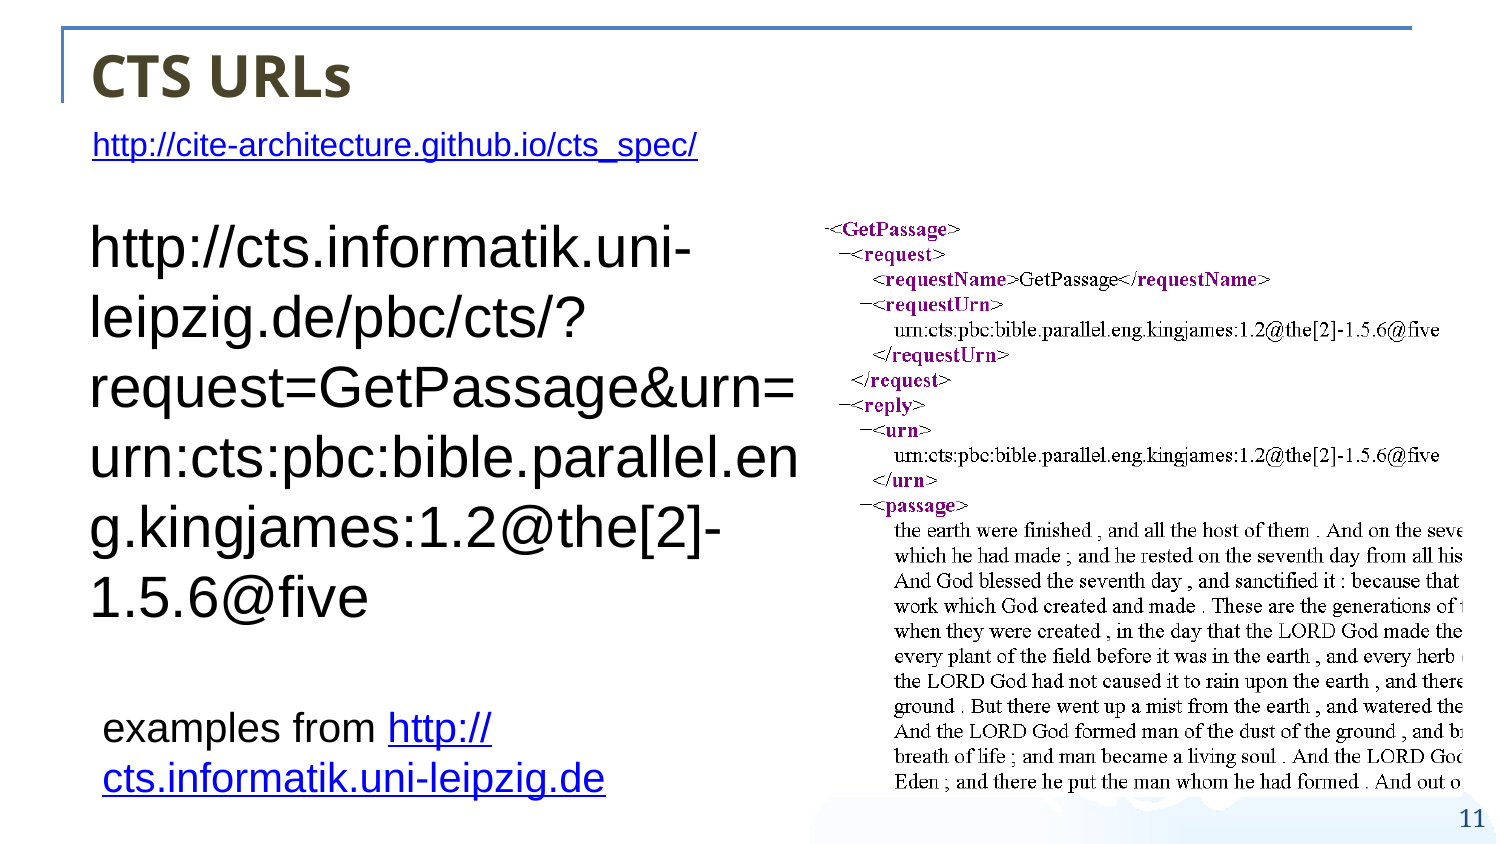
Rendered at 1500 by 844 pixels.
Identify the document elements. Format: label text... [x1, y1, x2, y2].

text_box http://cite-architecture.github.io/cts_spec/ [77, 116, 828, 171]
slide_number 11 [1151, 787, 1500, 844]
picture [824, 215, 1463, 797]
text_box http://cts.informatik.uni-leipzig.de/pbc/cts/?request=GetPassage&urn=urn:cts:pbc:bible.parallel.eng.kingjames:1.2@the[2]-1.5.6@five [74, 202, 825, 637]
title CTS URLs [75, 32, 1425, 173]
text_box examples from http://cts.informatik.uni-leipzig.de [87, 693, 788, 808]
